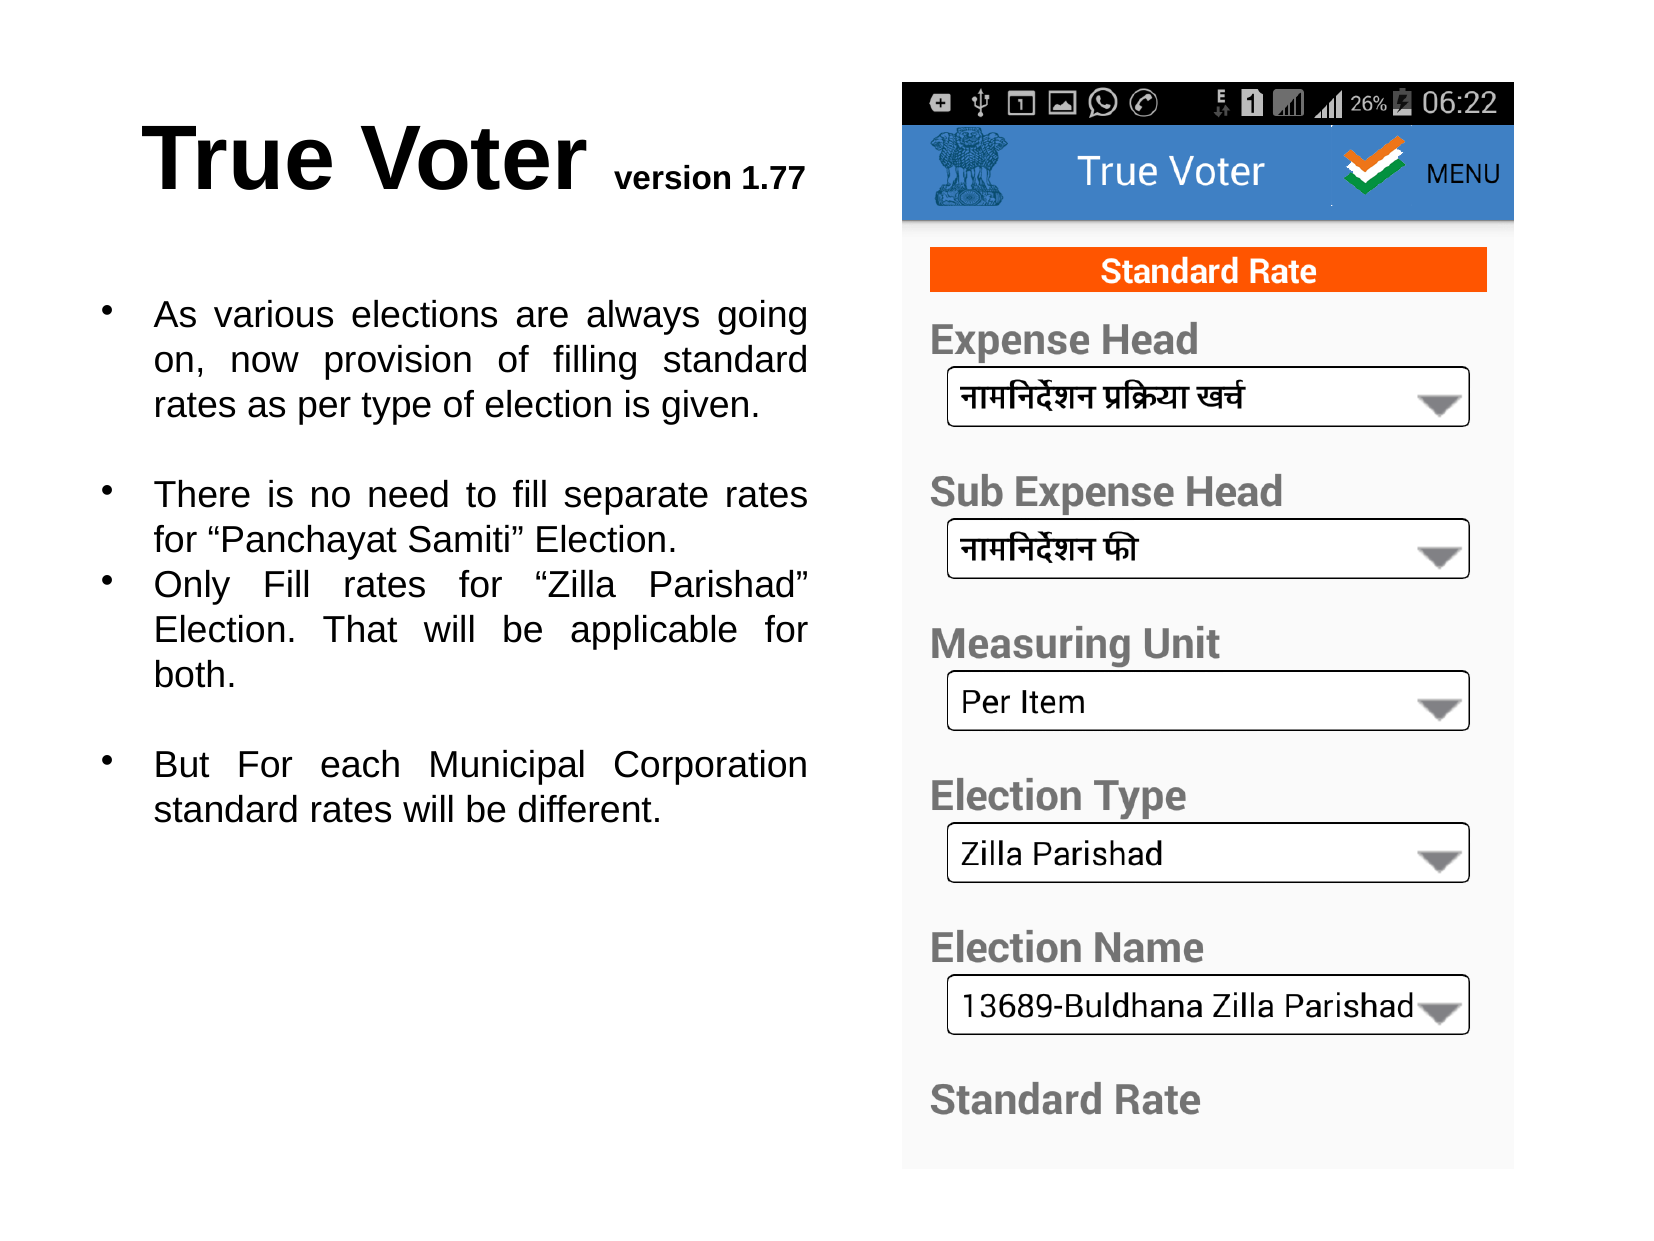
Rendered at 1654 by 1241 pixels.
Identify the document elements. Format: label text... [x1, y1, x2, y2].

text_box True Voter version 1.77 [82, 49, 815, 257]
text_box As various elections are always going on, now provision of filling standard rates as per type of election is given. There is no need to fill separate rates for “Panchayat Samiti” Election. Only Fill rates for “Zilla Parishad” Election. That will be applicable for both. But For each Municipal Corporation standard rates will be different. [82, 290, 809, 1010]
picture [902, 82, 1514, 1169]
